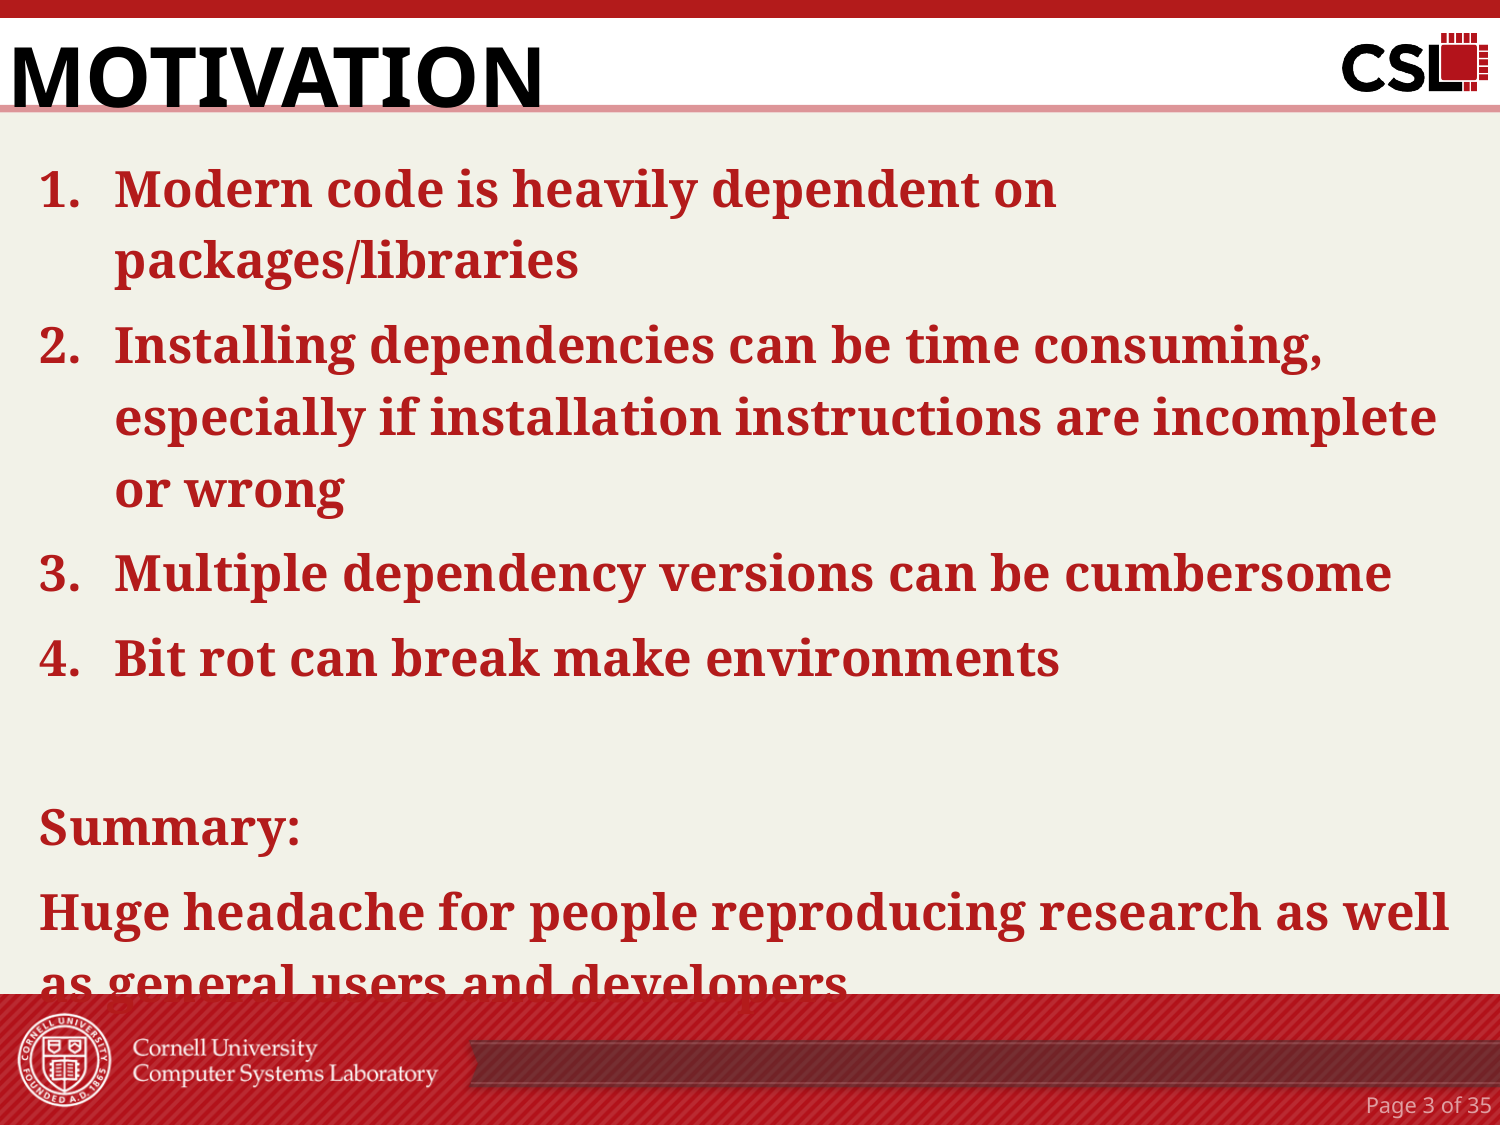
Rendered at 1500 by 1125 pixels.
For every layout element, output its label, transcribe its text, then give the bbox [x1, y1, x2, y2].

title Motivation [0, 62, 1313, 93]
slide_number Page 2 of 35 [1275, 1087, 1500, 1125]
list Modern code is heavily dependent on packages/libraries Installing dependencies can be time consuming, especially if installation instructions are incomplete or wrong Multiple dependency versions can be cumbersome Bit rot can break make environments Summary: Huge headache for people reproducing research as well as general users and developers [24, 137, 1476, 976]
picture [1342, 33, 1488, 92]
picture [0, 994, 1500, 1125]
